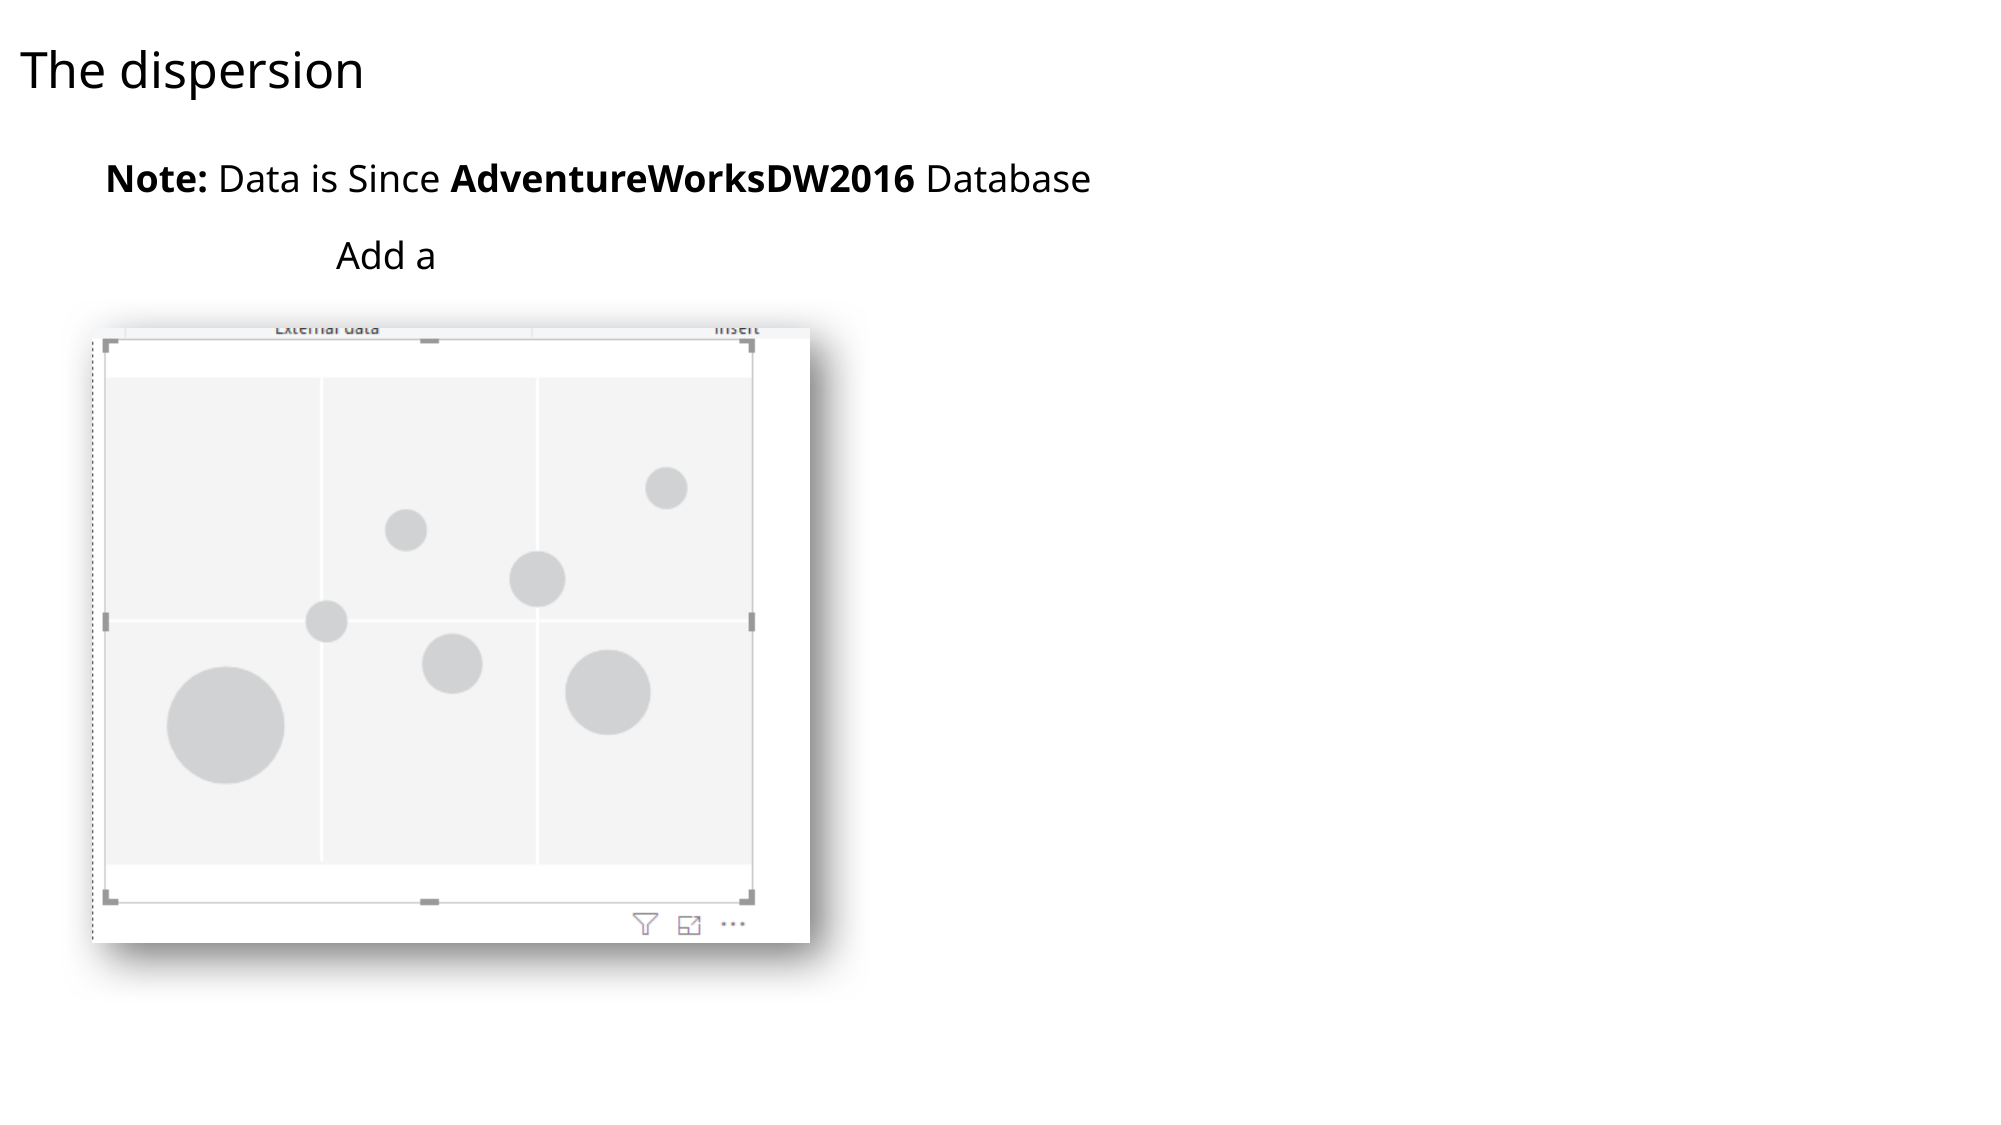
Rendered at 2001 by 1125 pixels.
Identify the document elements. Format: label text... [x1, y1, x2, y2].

text_box Add a [321, 221, 462, 285]
picture [92, 328, 810, 943]
text_box Note: Data is Since AdventureWorksDW2016 Database [90, 144, 1107, 208]
text_box The dispersion [5, 31, 381, 107]
